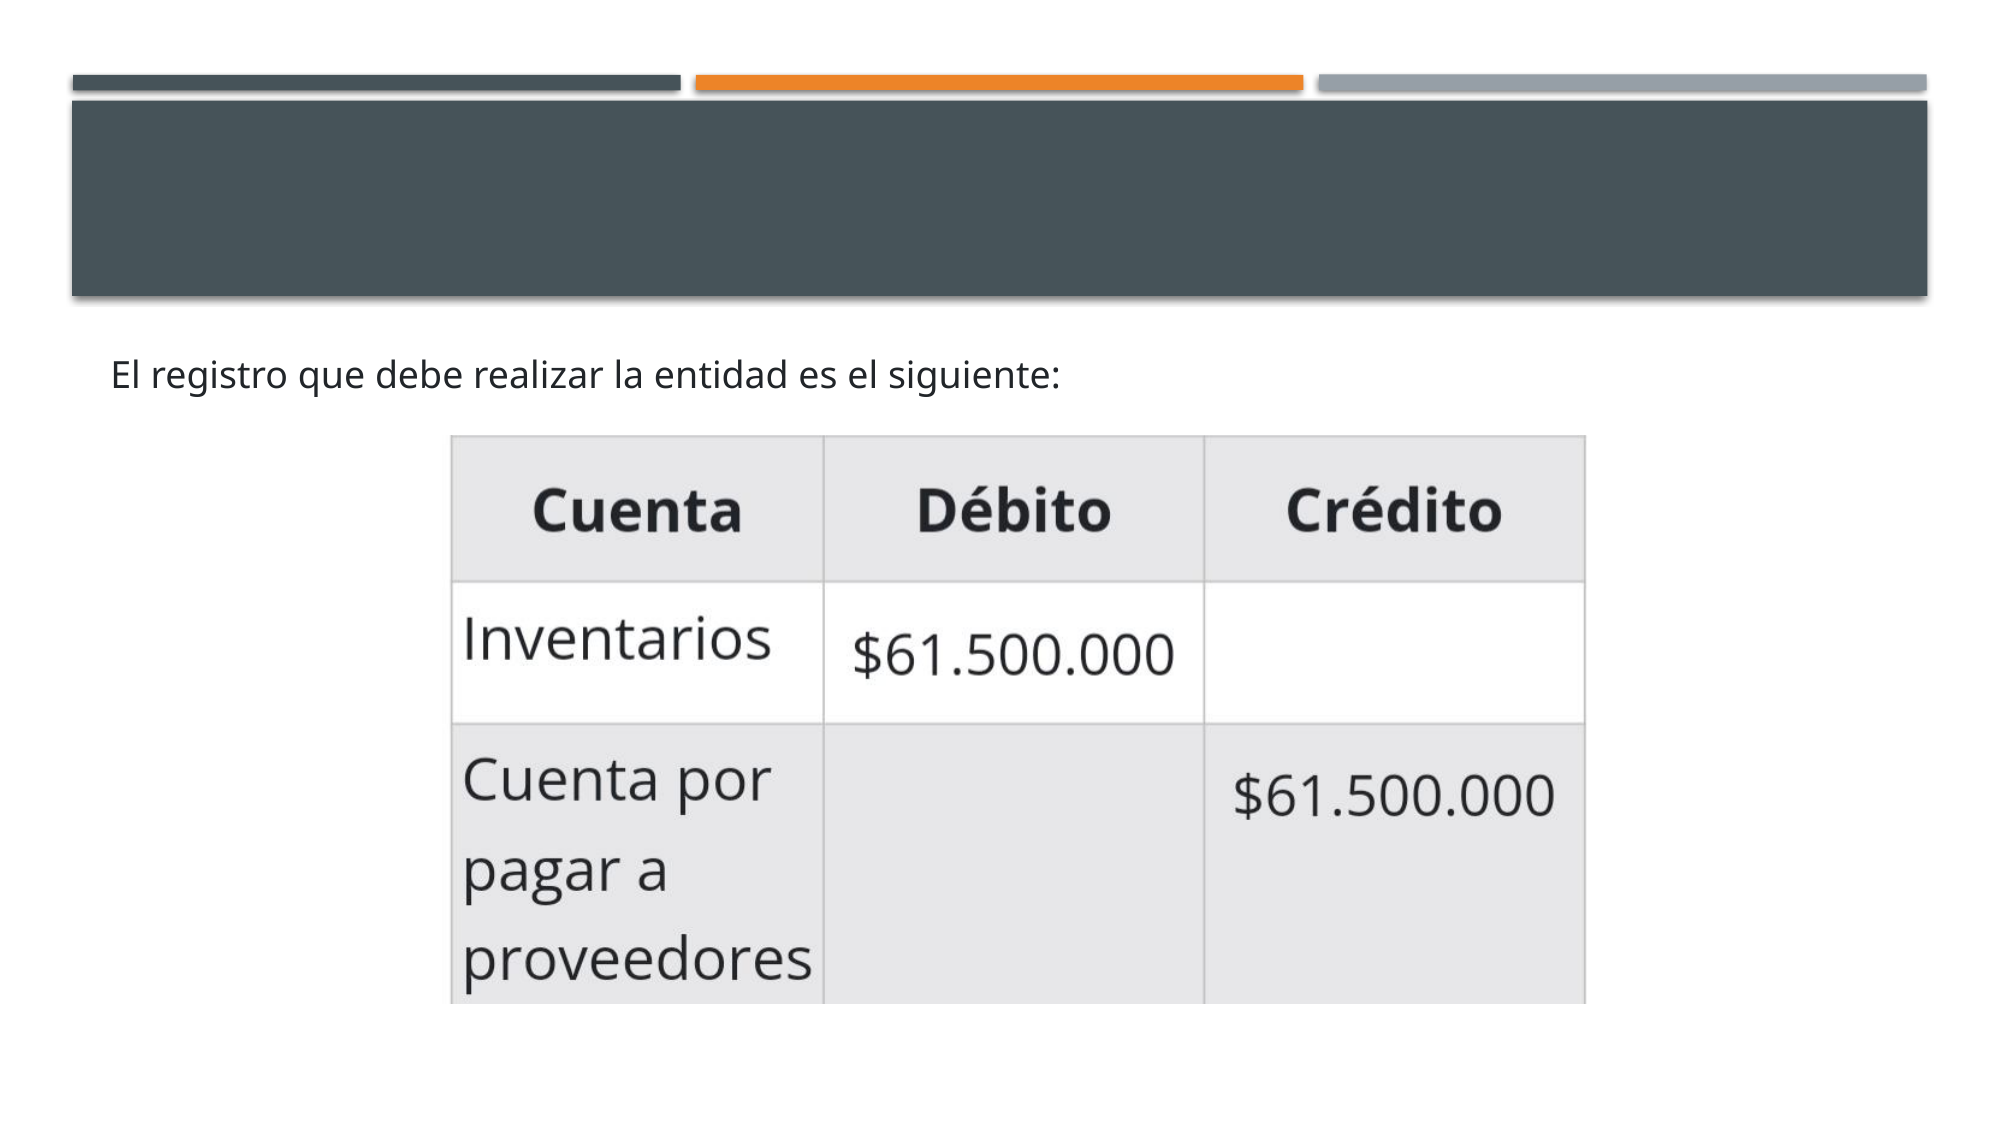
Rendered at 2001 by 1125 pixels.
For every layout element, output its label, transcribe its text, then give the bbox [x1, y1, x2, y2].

picture [403, 434, 1704, 1005]
list El registro que debe realizar la entidad es el siguiente: [95, 357, 1840, 455]
